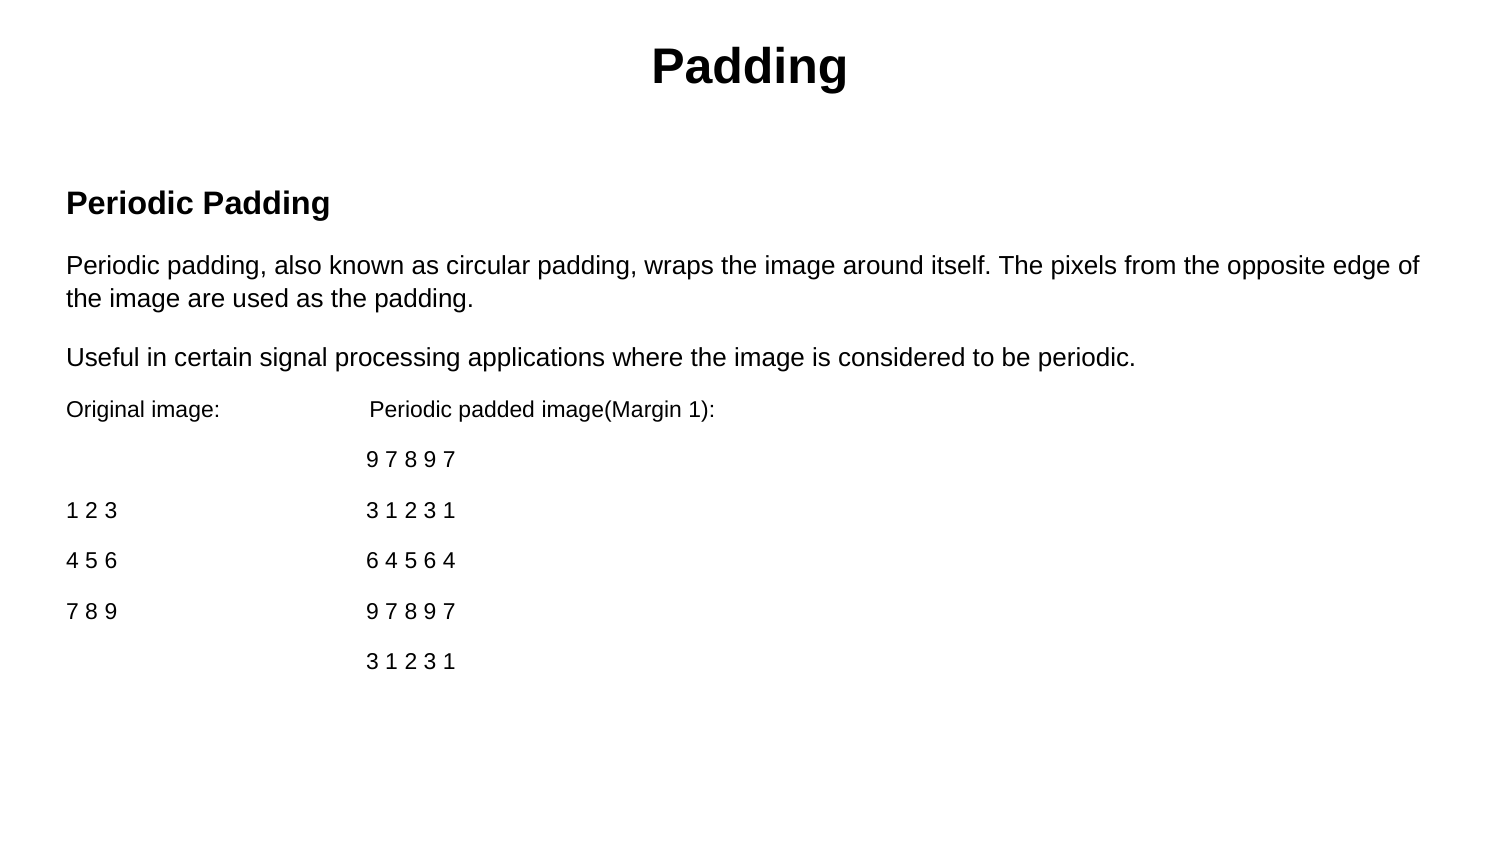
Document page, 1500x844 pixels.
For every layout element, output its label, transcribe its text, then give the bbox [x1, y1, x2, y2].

subtitle Periodic Padding Periodic padding, also known as circular padding, wraps the image around itself. The pixels from the opposite edge of the image are used as the padding. Useful in certain signal processing applications where the image is considered to be periodic. Original image: Periodic padded image(Margin 1): 9 7 8 9 7 1 2 3 3 1 2 3 1 4 5 6 6 4 5 6 4 7 8 9 9 7 8 9 7 3 1 2 3 1 [51, 164, 1449, 829]
title Padding [0, 4, 1500, 109]
